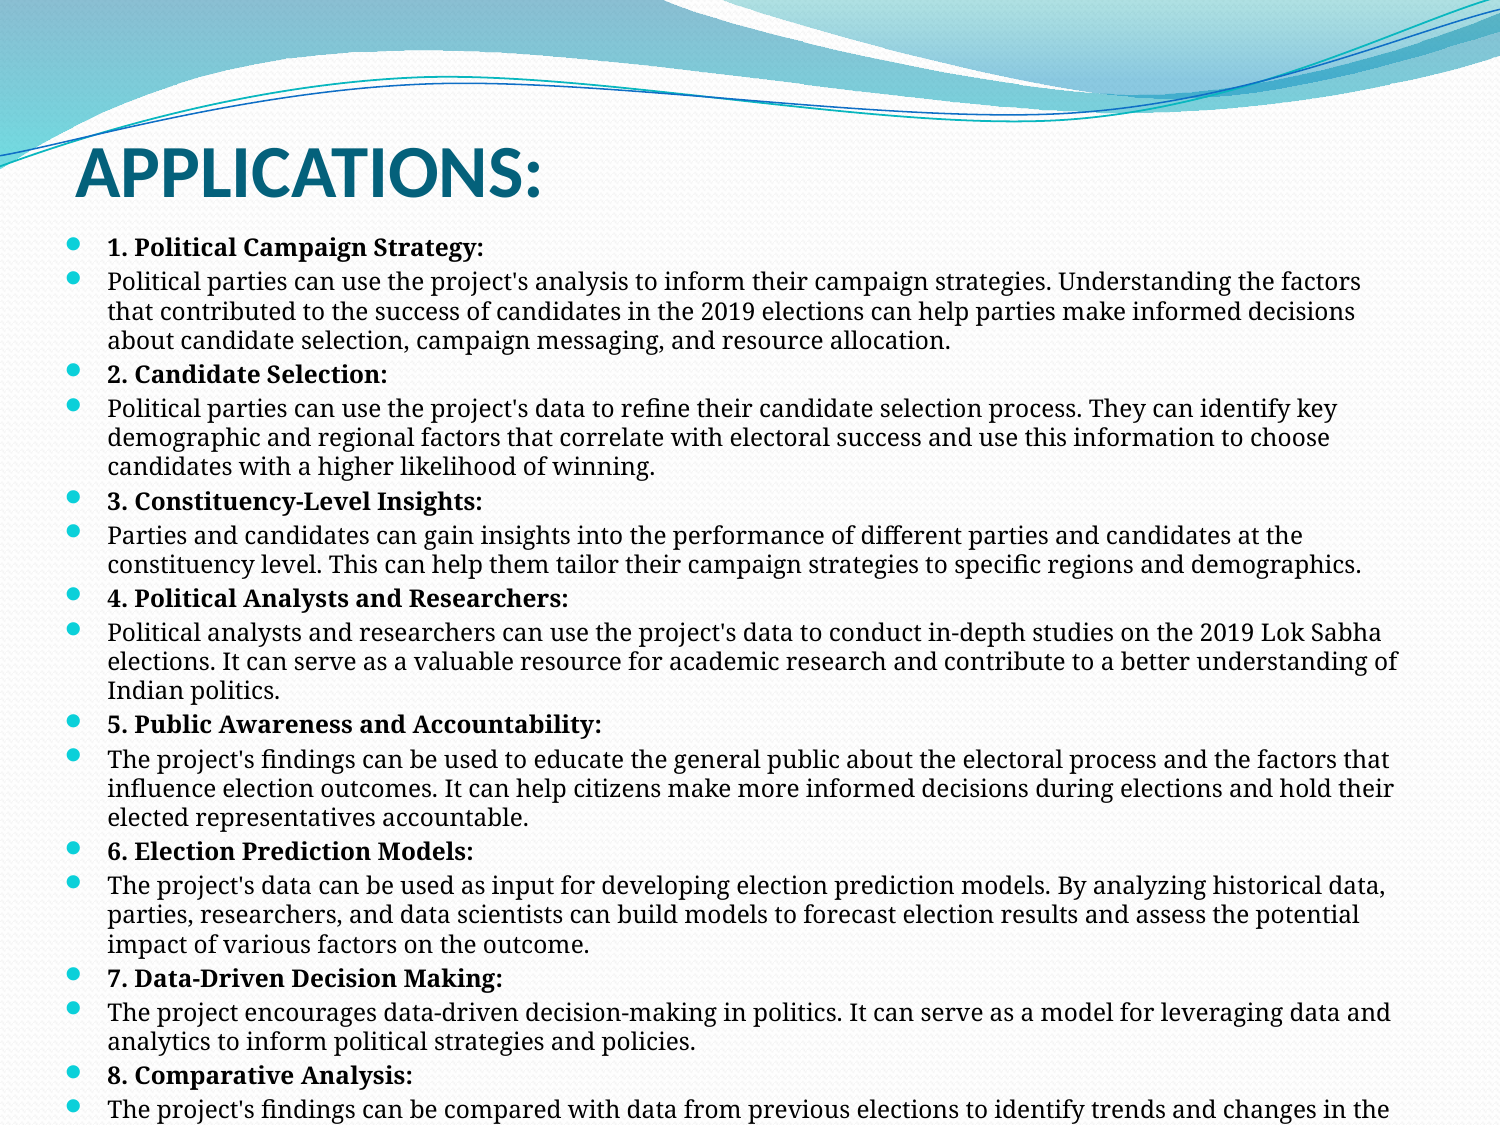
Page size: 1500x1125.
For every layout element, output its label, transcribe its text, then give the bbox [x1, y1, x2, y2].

list 1. Political Campaign Strategy: Political parties can use the project's analysis to inform their campaign strategies. Understanding the factors that contributed to the success of candidates in the 2019 elections can help parties make informed decisions about candidate selection, campaign messaging, and resource allocation. 2. Candidate Selection: Political parties can use the project's data to refine their candidate selection process. They can identify key demographic and regional factors that correlate with electoral success and use this information to choose candidates with a higher likelihood of winning. 3. Constituency-Level Insights: Parties and candidates can gain insights into the performance of different parties and candidates at the constituency level. This can help them tailor their campaign strategies to specific regions and demographics. 4. Political Analysts and Researchers: Political analysts and researchers can use the project's data to conduct in-depth studies on the 2019 Lok Sabha elections. It can serve as a valuable resource for academic research and contribute to a better understanding of Indian politics. 5. Public Awareness and Accountability: The project's findings can be used to educate the general public about the electoral process and the factors that influence election outcomes. It can help citizens make more informed decisions during elections and hold their elected representatives accountable. 6. Election Prediction Models: The project's data can be used as input for developing election prediction models. By analyzing historical data, parties, researchers, and data scientists can build models to forecast election results and assess the potential impact of various factors on the outcome. 7. Data-Driven Decision Making: The project encourages data-driven decision-making in politics. It can serve as a model for leveraging data and analytics to inform political strategies and policies. 8. Comparative Analysis: The project's findings can be compared with data from previous elections to identify trends and changes in the Indian political landscape. This can be valuable for tracking the evolution of political dynamics over time. 9. Civic Engagement and Voter Education: The project can be used as an educational tool to enhance civic engagement and voter education. Workshops, seminars, and educational programs can be organized to help citizens understand the political process better. [50, 224, 1425, 1125]
title APPLICATIONS: [75, 115, 1425, 224]
